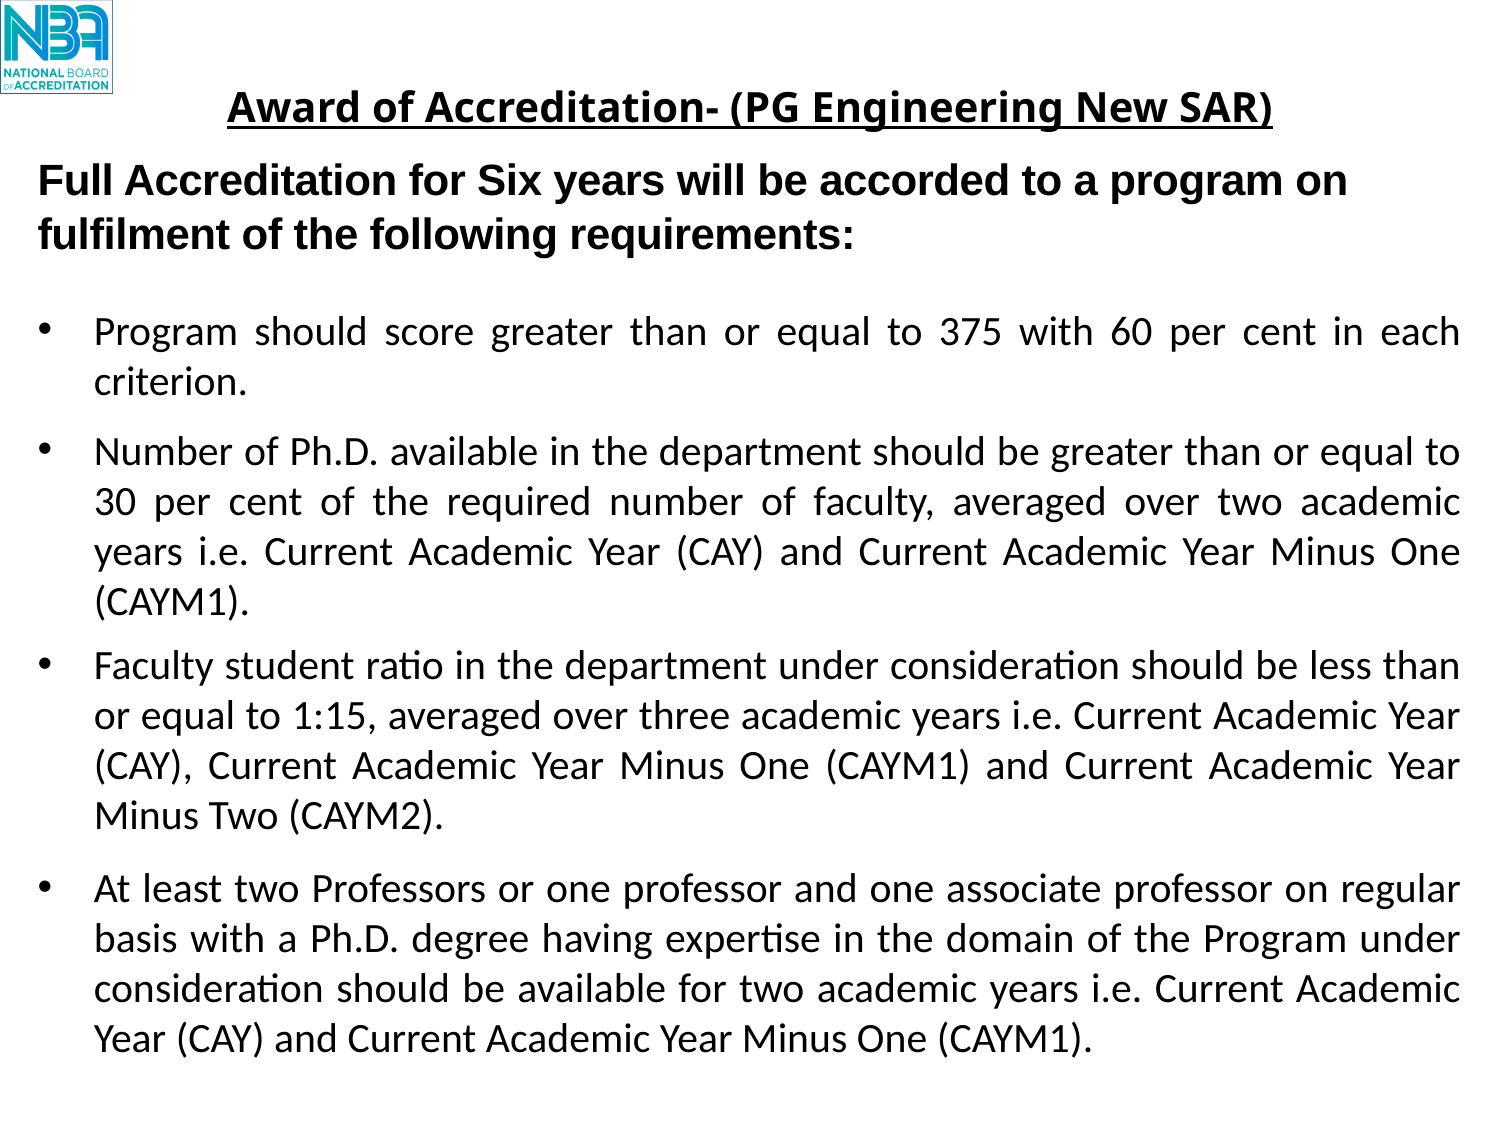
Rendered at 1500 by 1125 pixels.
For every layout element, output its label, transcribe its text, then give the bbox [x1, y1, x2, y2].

title Award of Accreditation- (PG Engineering New SAR) [97, 0, 1402, 149]
list Full Accreditation for Six years will be accorded to a program on fulfilment of the following requirements: Program should score greater than or equal to 375 with 60 per cent in each criterion. Number of Ph.D. available in the department should be greater than or equal to 30 per cent of the required number of faculty, averaged over two academic years i.e. Current Academic Year (CAY) and Current Academic Year Minus One (CAYM1). Faculty student ratio in the department under consideration should be less than or equal to 1:15, averaged over three academic years i.e. Current Academic Year (CAY), Current Academic Year Minus One (CAYM1) and Current Academic Year Minus Two (CAYM2). At least two Professors or one professor and one associate professor on regular basis with a Ph.D. degree having expertise in the domain of the Program under consideration should be available for two academic years i.e. Current Academic Year (CAY) and Current Academic Year Minus One (CAYM1). [37, 149, 1463, 1061]
picture [0, 0, 113, 94]
